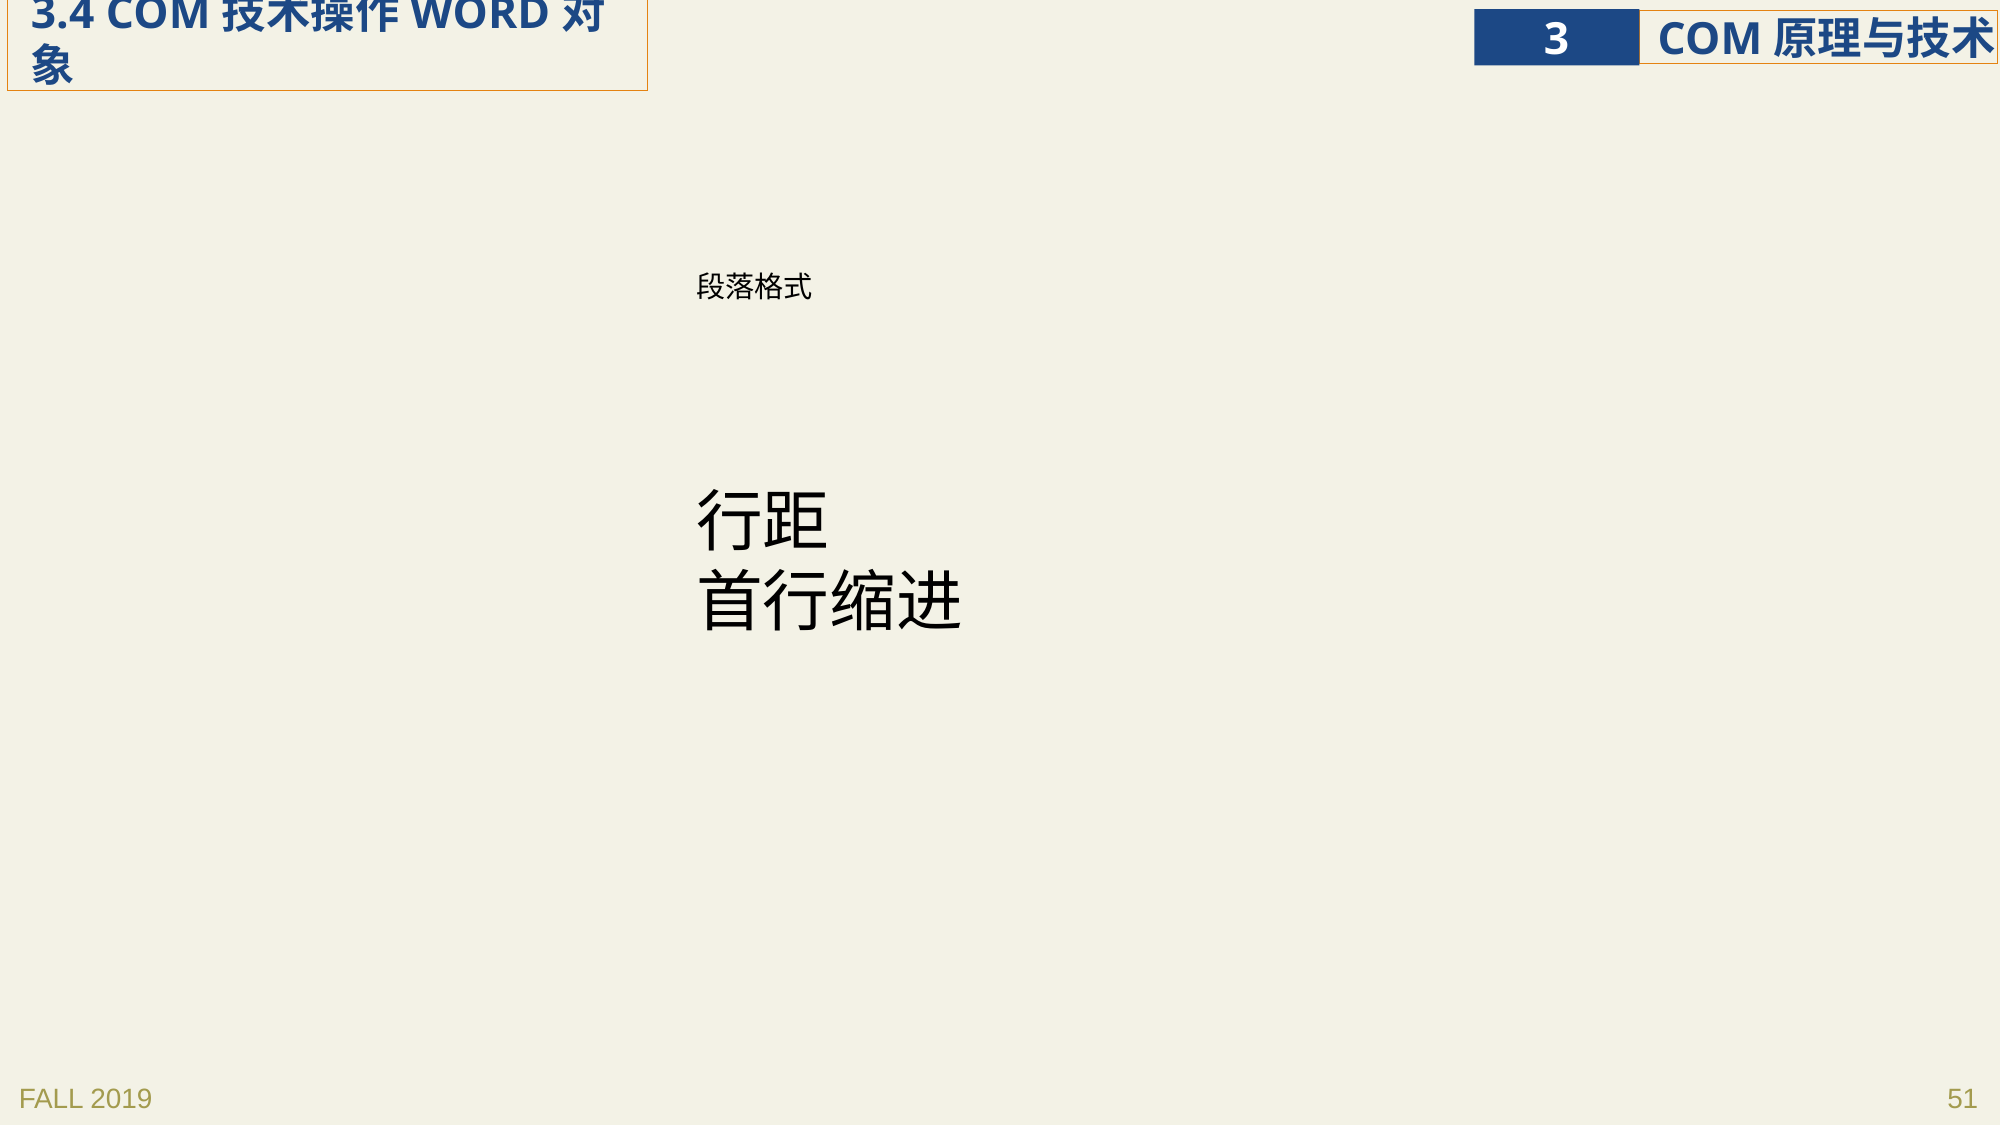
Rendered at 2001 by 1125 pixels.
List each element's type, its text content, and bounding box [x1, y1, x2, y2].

title 段落格式 [684, 226, 1521, 345]
list 行距 首行缩进 [684, 473, 1087, 725]
